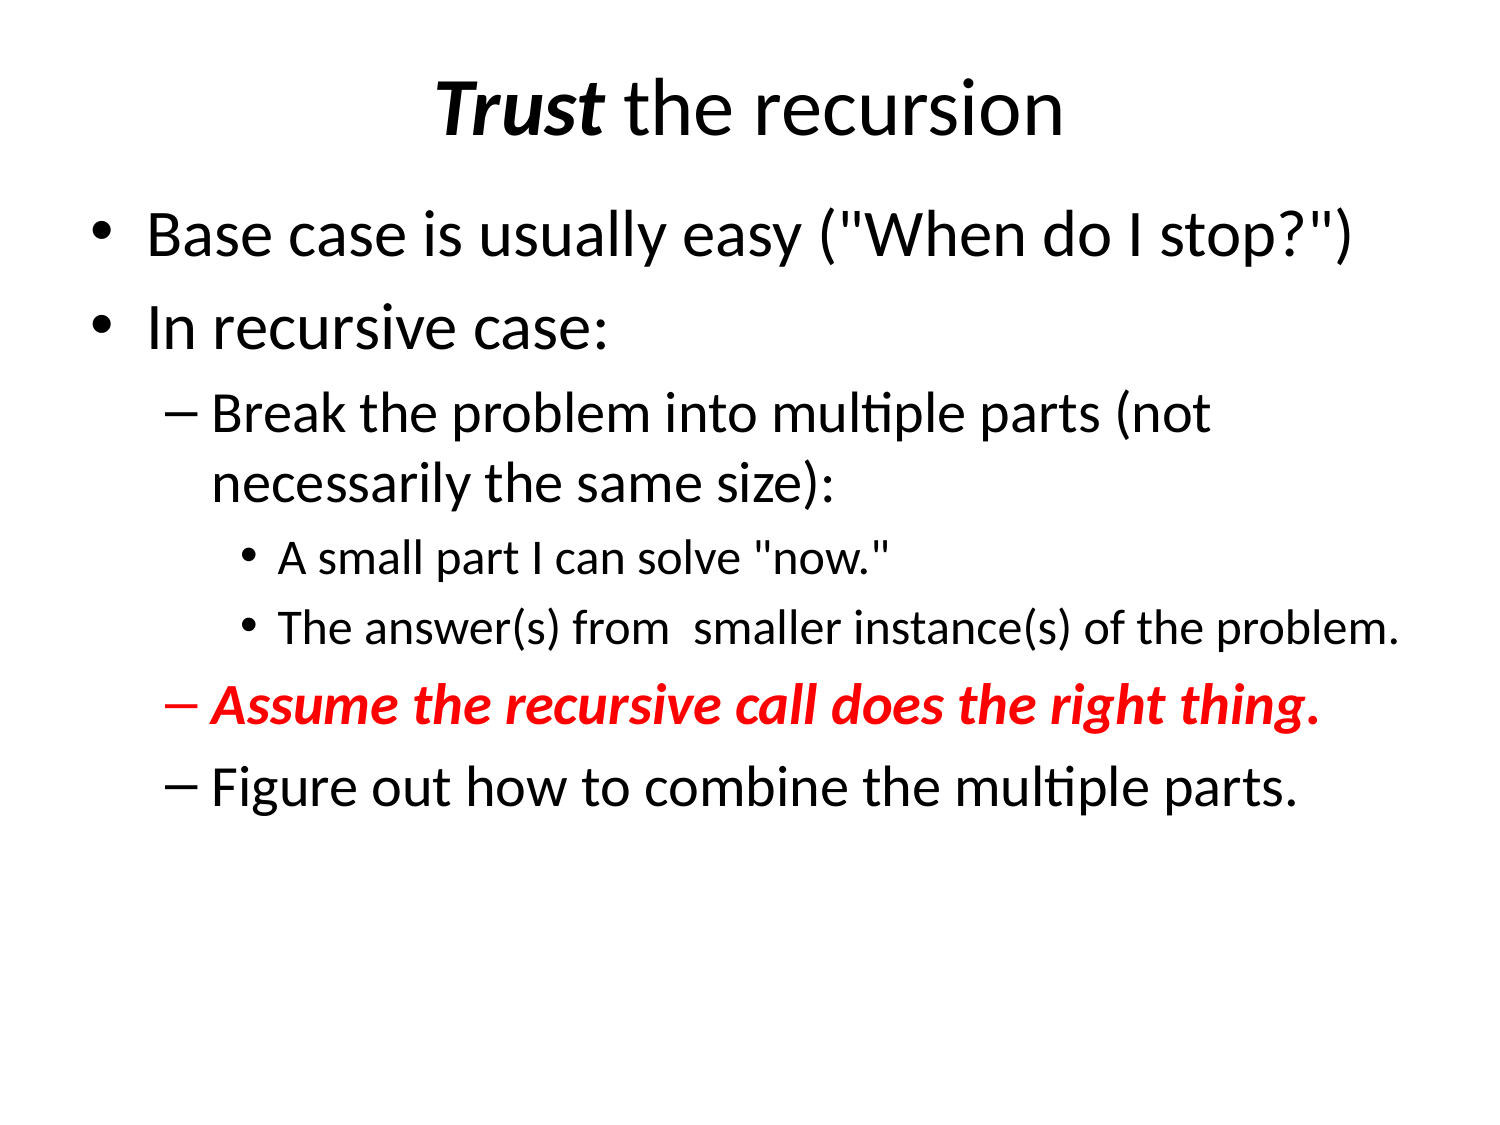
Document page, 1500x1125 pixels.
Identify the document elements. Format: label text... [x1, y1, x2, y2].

title Trust the recursion [75, 45, 1425, 160]
list Base case is usually easy ("When do I stop?") In recursive case: Break the problem into multiple parts (not necessarily the same size): A small part I can solve "now." The answer(s) from smaller instance(s) of the problem. Assume the recursive call does the right thing. Figure out how to combine the multiple parts. [75, 182, 1425, 1005]
